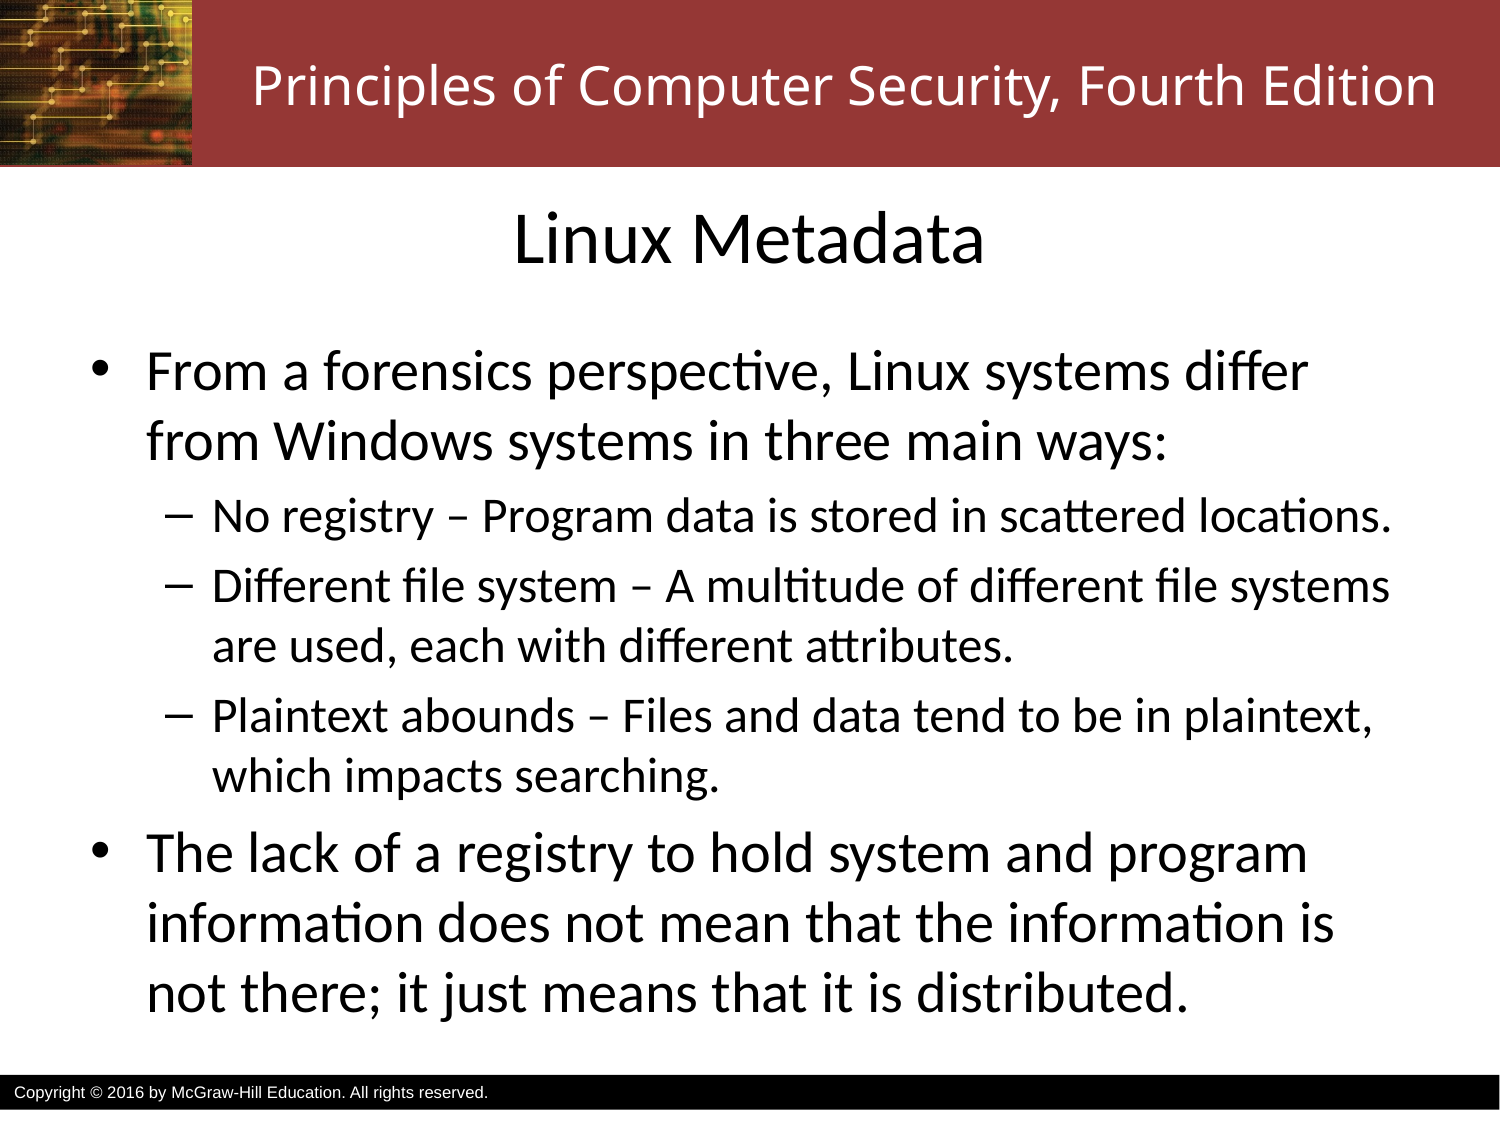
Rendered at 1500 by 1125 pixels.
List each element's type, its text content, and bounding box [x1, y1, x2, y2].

title Linux Metadata [75, 181, 1425, 324]
picture [0, 0, 192, 165]
list From a forensics perspective, Linux systems differ from Windows systems in three main ways: No registry – Program data is stored in scattered locations. Different file system – A multitude of different file systems are used, each with different attributes. Plaintext abounds – Files and data tend to be in plaintext, which impacts searching. The lack of a registry to hold system and program information does not mean that the information is not there; it just means that it is distributed. [75, 324, 1425, 1005]
